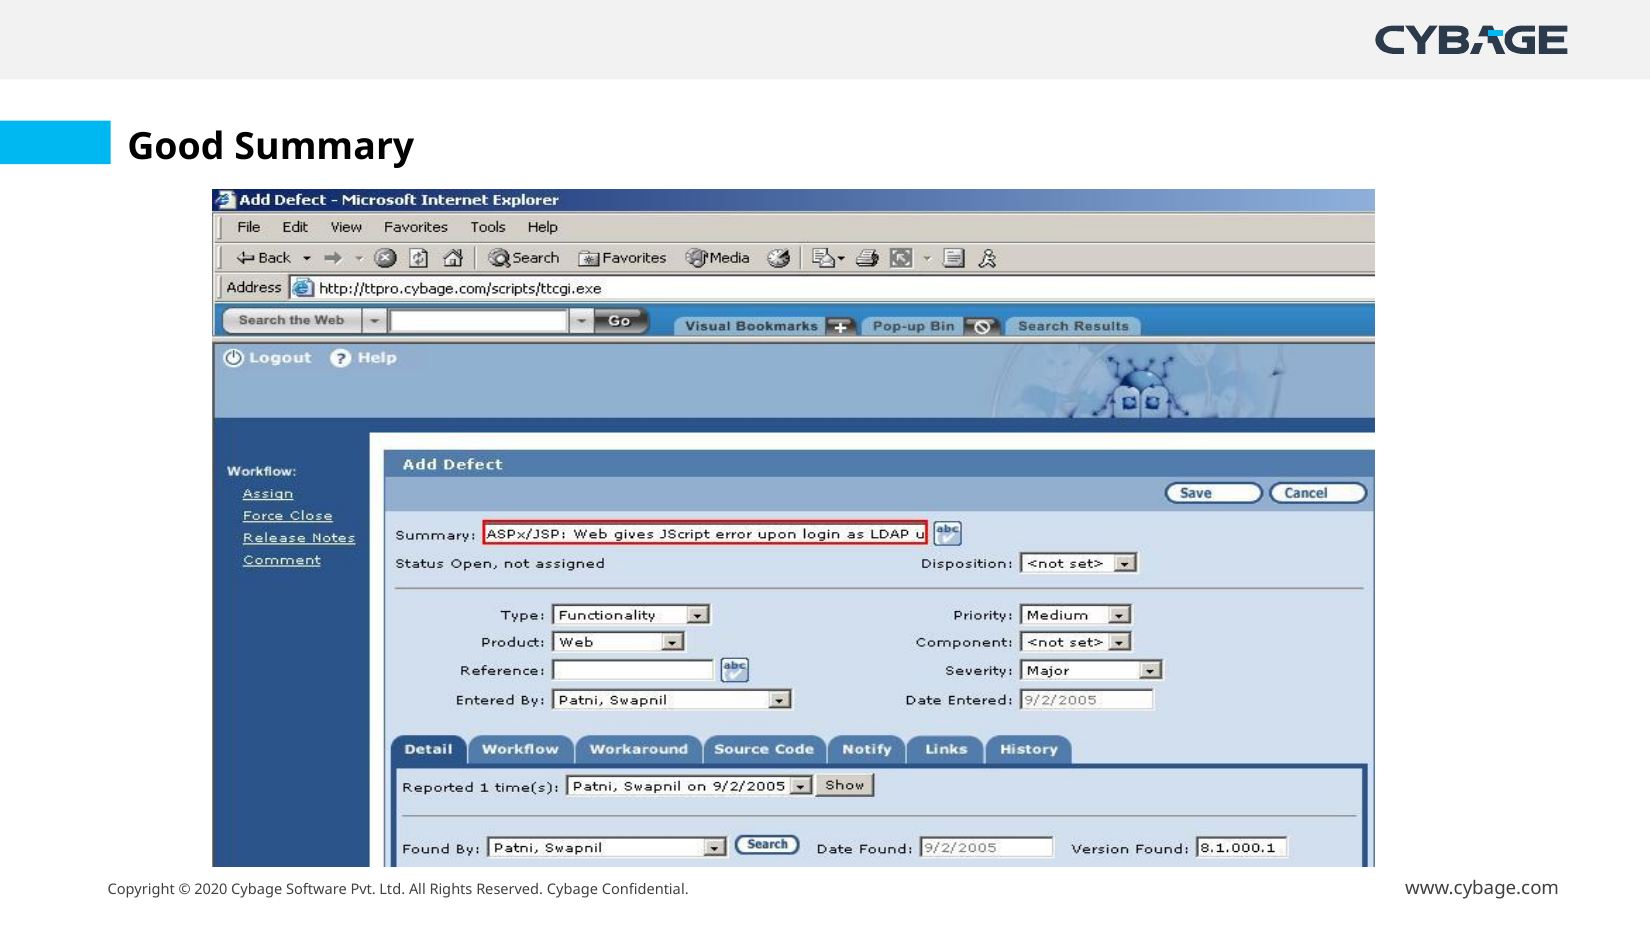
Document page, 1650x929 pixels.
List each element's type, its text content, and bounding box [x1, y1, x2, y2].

text_box Good Summary [110, 114, 938, 190]
text_box [114, 176, 1515, 777]
text_box [0, 118, 110, 166]
picture [212, 188, 1376, 868]
